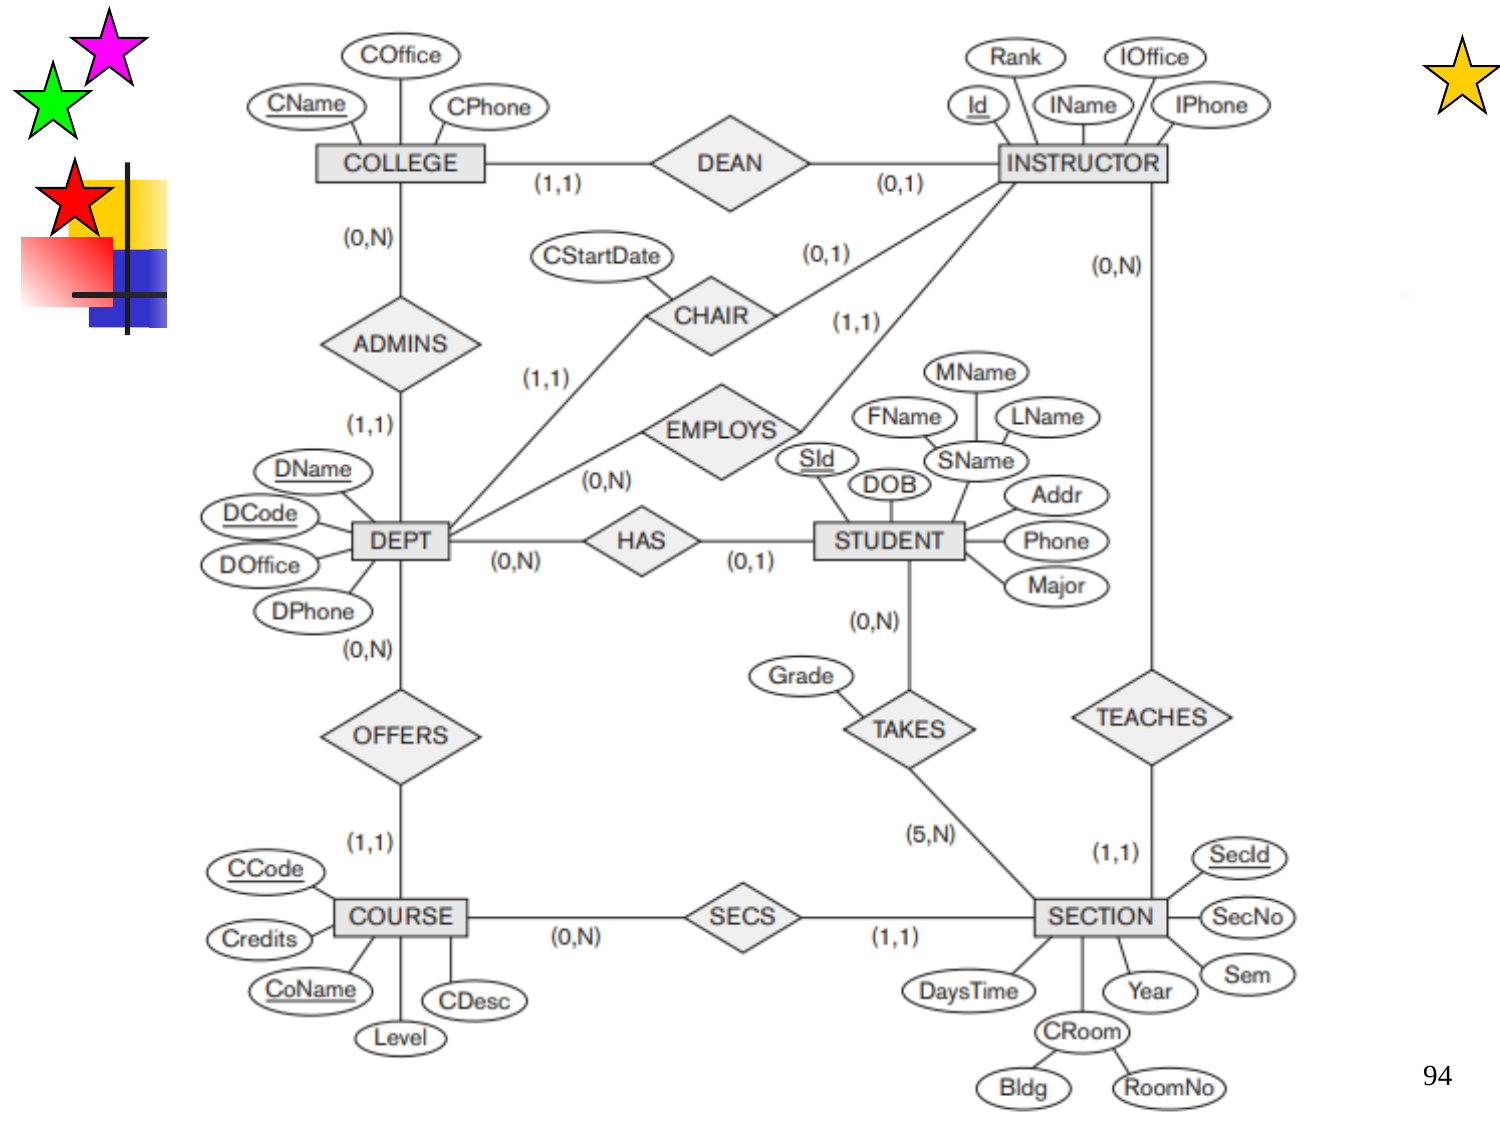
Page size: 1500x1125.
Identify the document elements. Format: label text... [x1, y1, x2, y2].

slide_number 94 [1405, 1024, 1468, 1100]
picture [167, 0, 1401, 1120]
